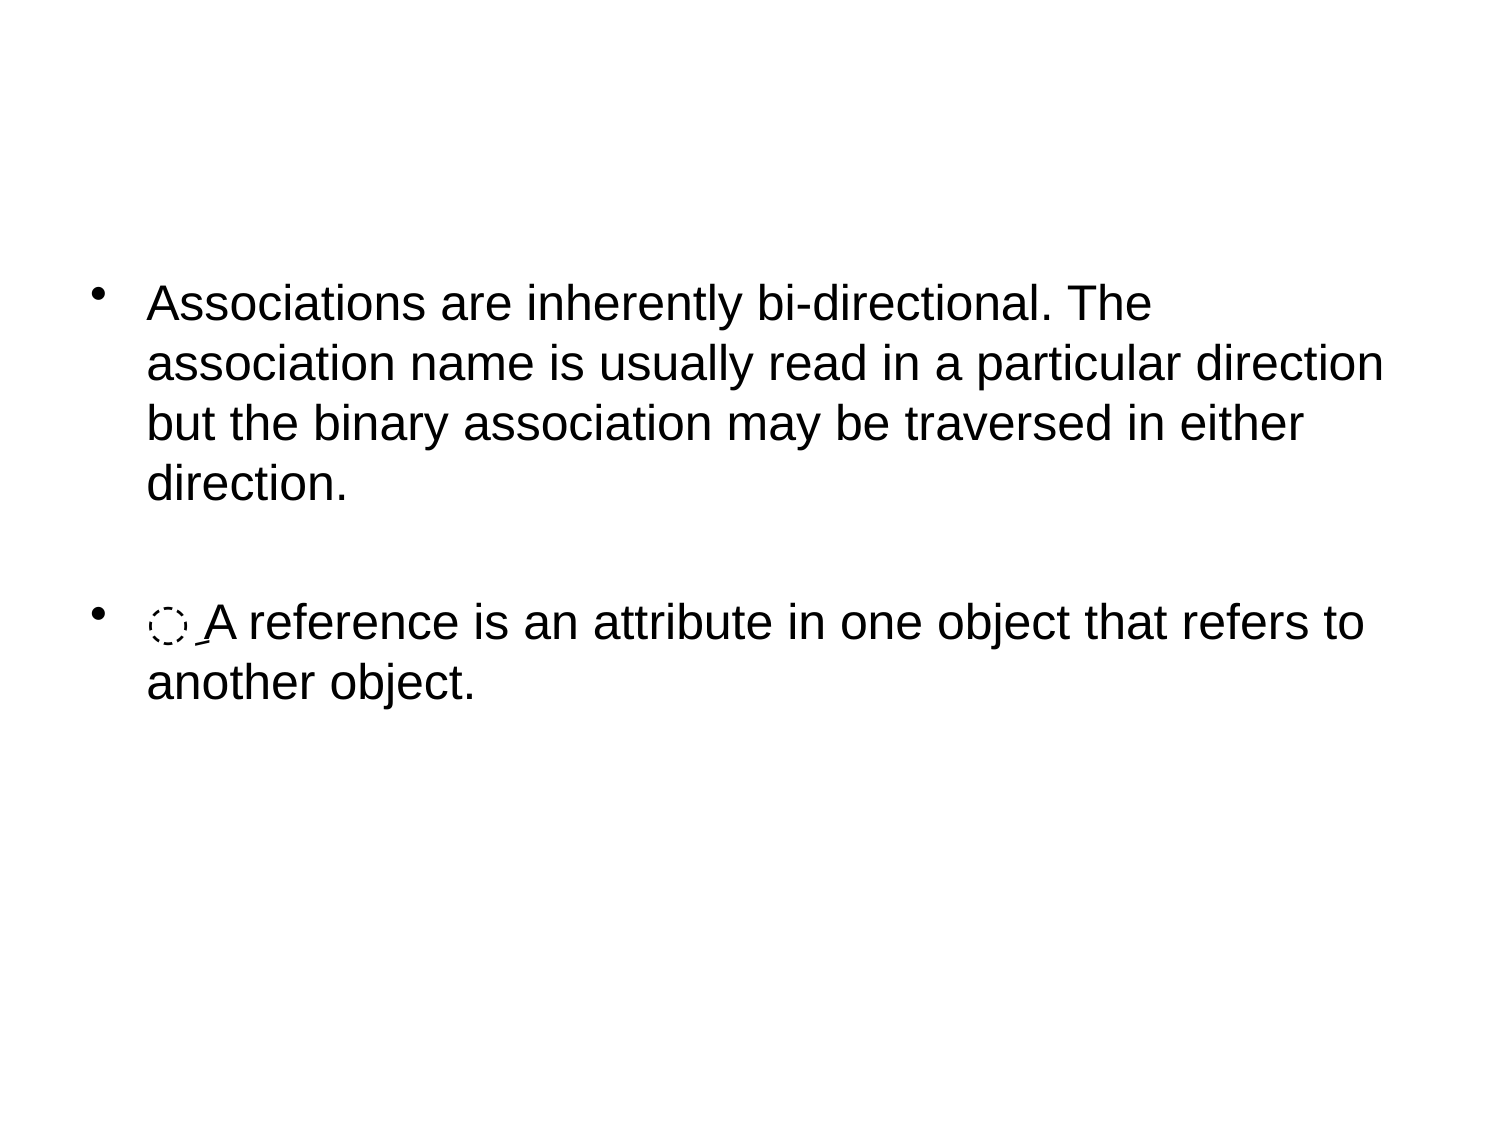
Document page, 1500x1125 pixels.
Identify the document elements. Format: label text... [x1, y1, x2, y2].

list Associations are inherently bi-directional. The association name is usually read in a particular direction but the binary association may be traversed in either direction. ِ A reference is an attribute in one object that refers to another object. [74, 262, 1426, 1006]
